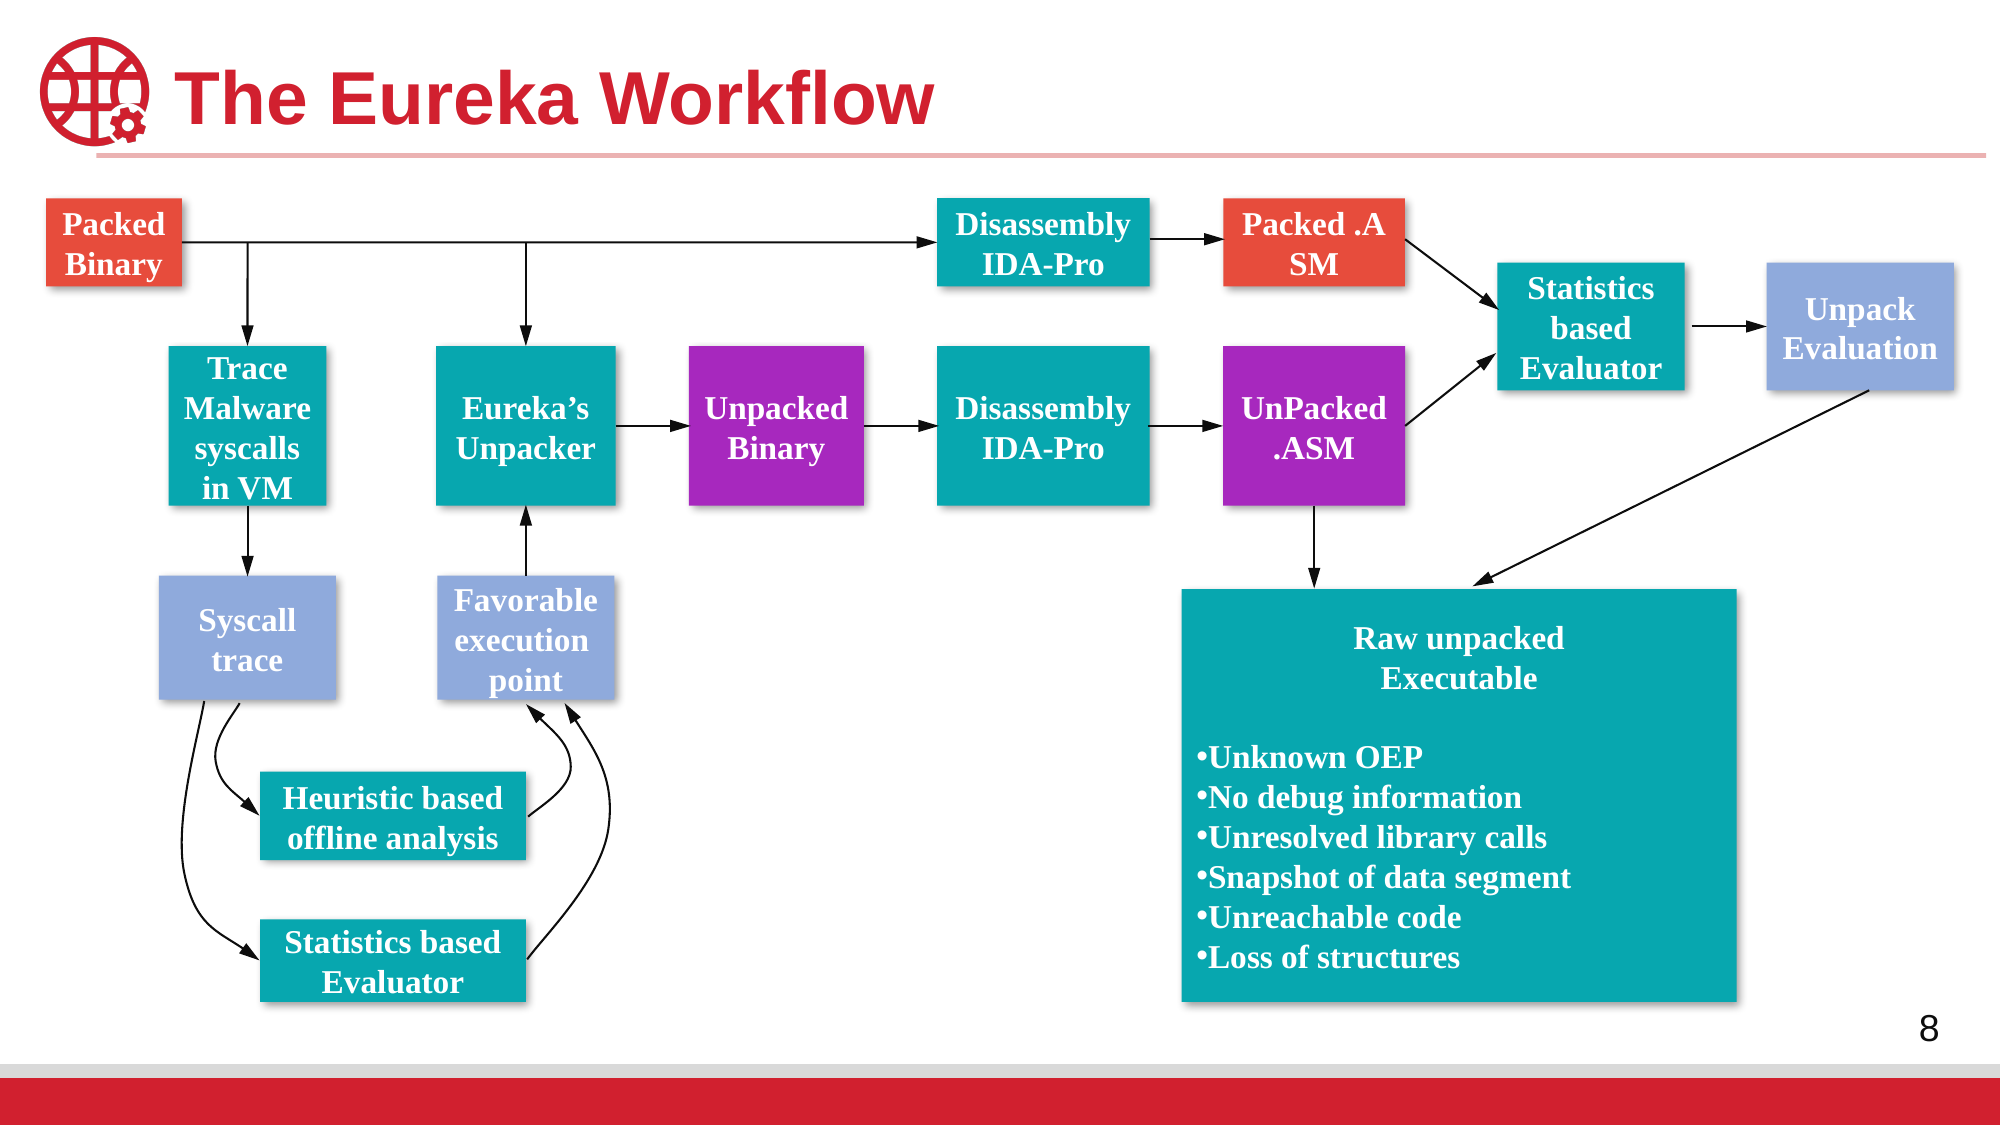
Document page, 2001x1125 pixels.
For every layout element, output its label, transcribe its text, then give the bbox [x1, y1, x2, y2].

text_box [46, 198, 1954, 1002]
picture [32, 29, 157, 154]
text_box The Eureka Workflow [159, 52, 1866, 125]
